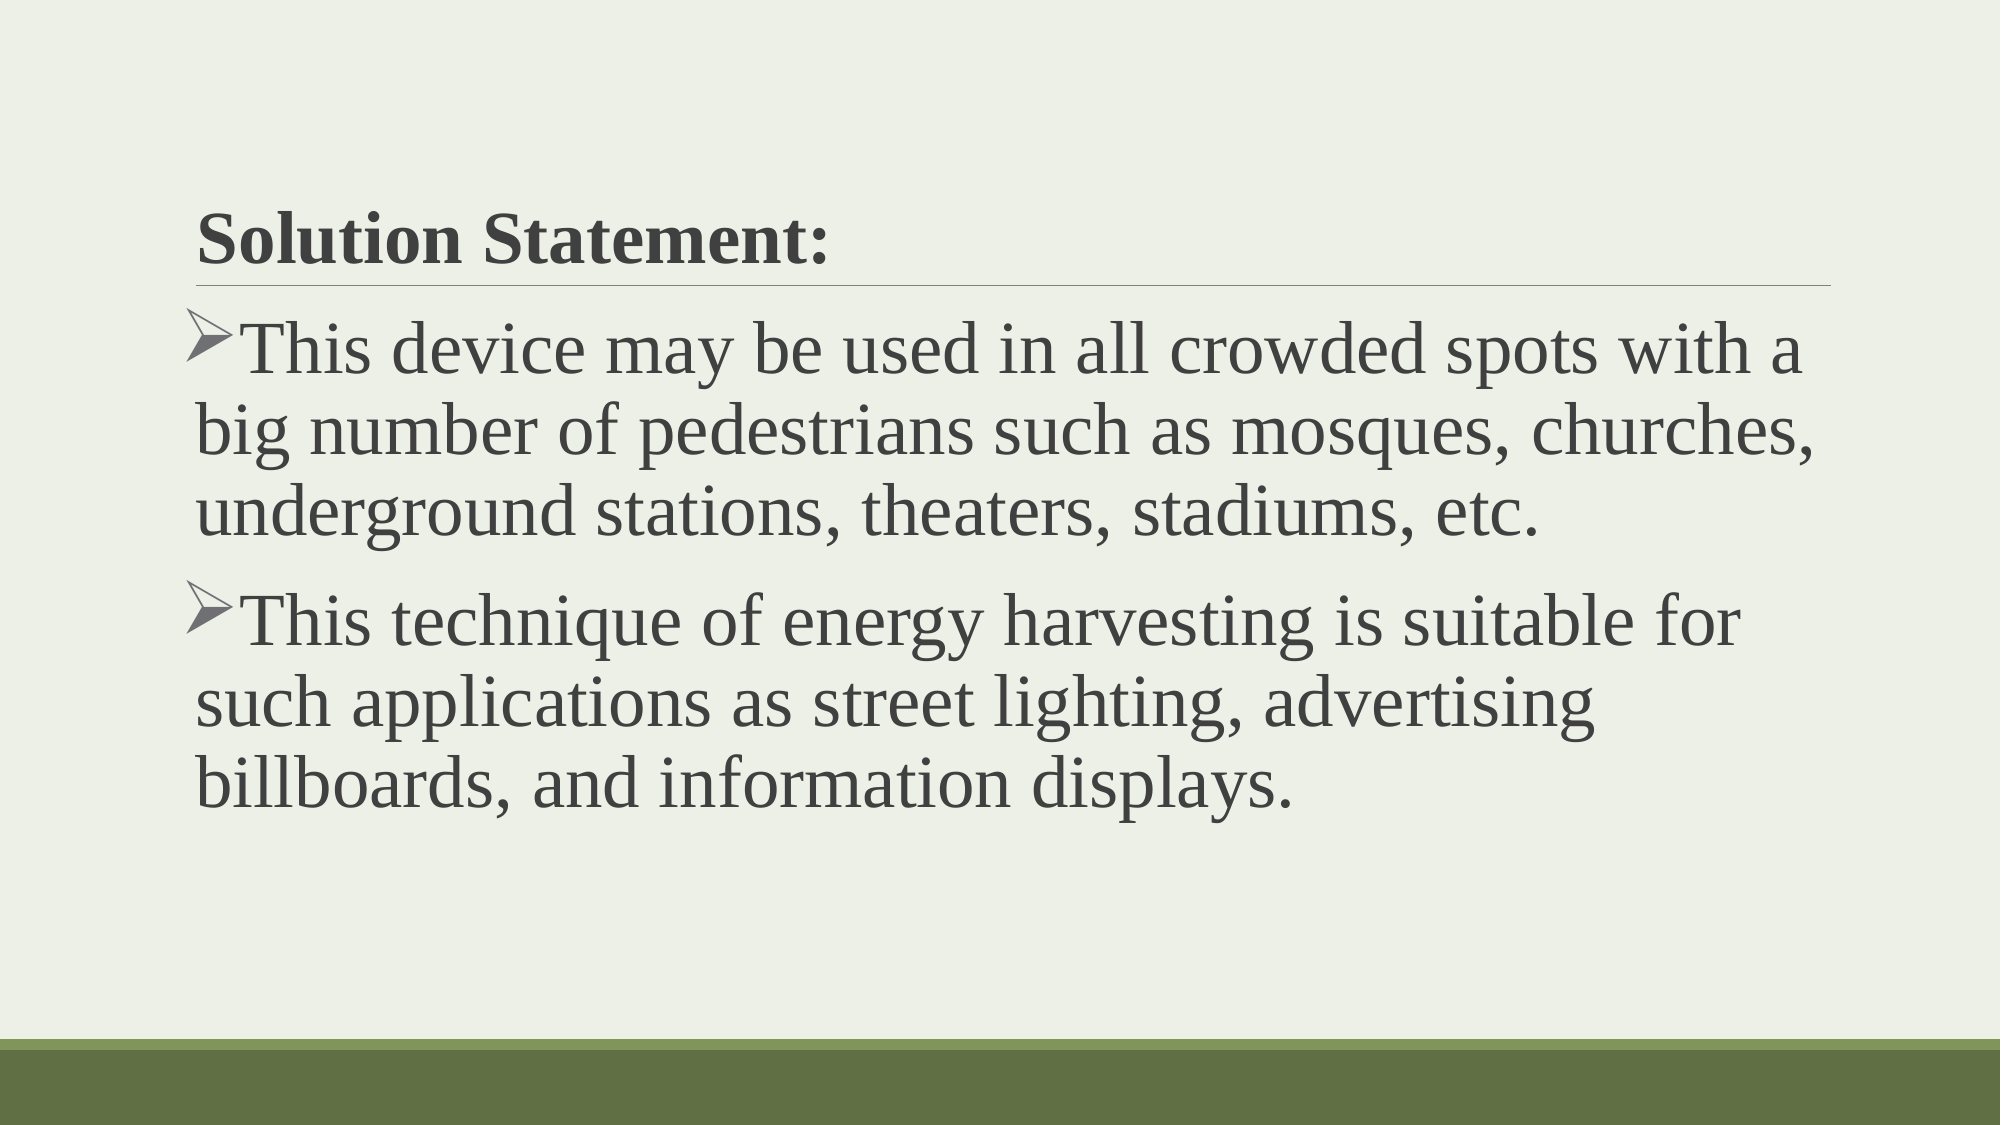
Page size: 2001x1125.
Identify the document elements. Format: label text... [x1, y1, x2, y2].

list Solution Statement: This device may be used in all crowded spots with a big number of pedestrians such as mosques, churches, underground stations, theaters, stadiums, etc. This technique of energy harvesting is suitable for such applications as street lighting, advertising billboards, and information displays. [180, 191, 1830, 963]
